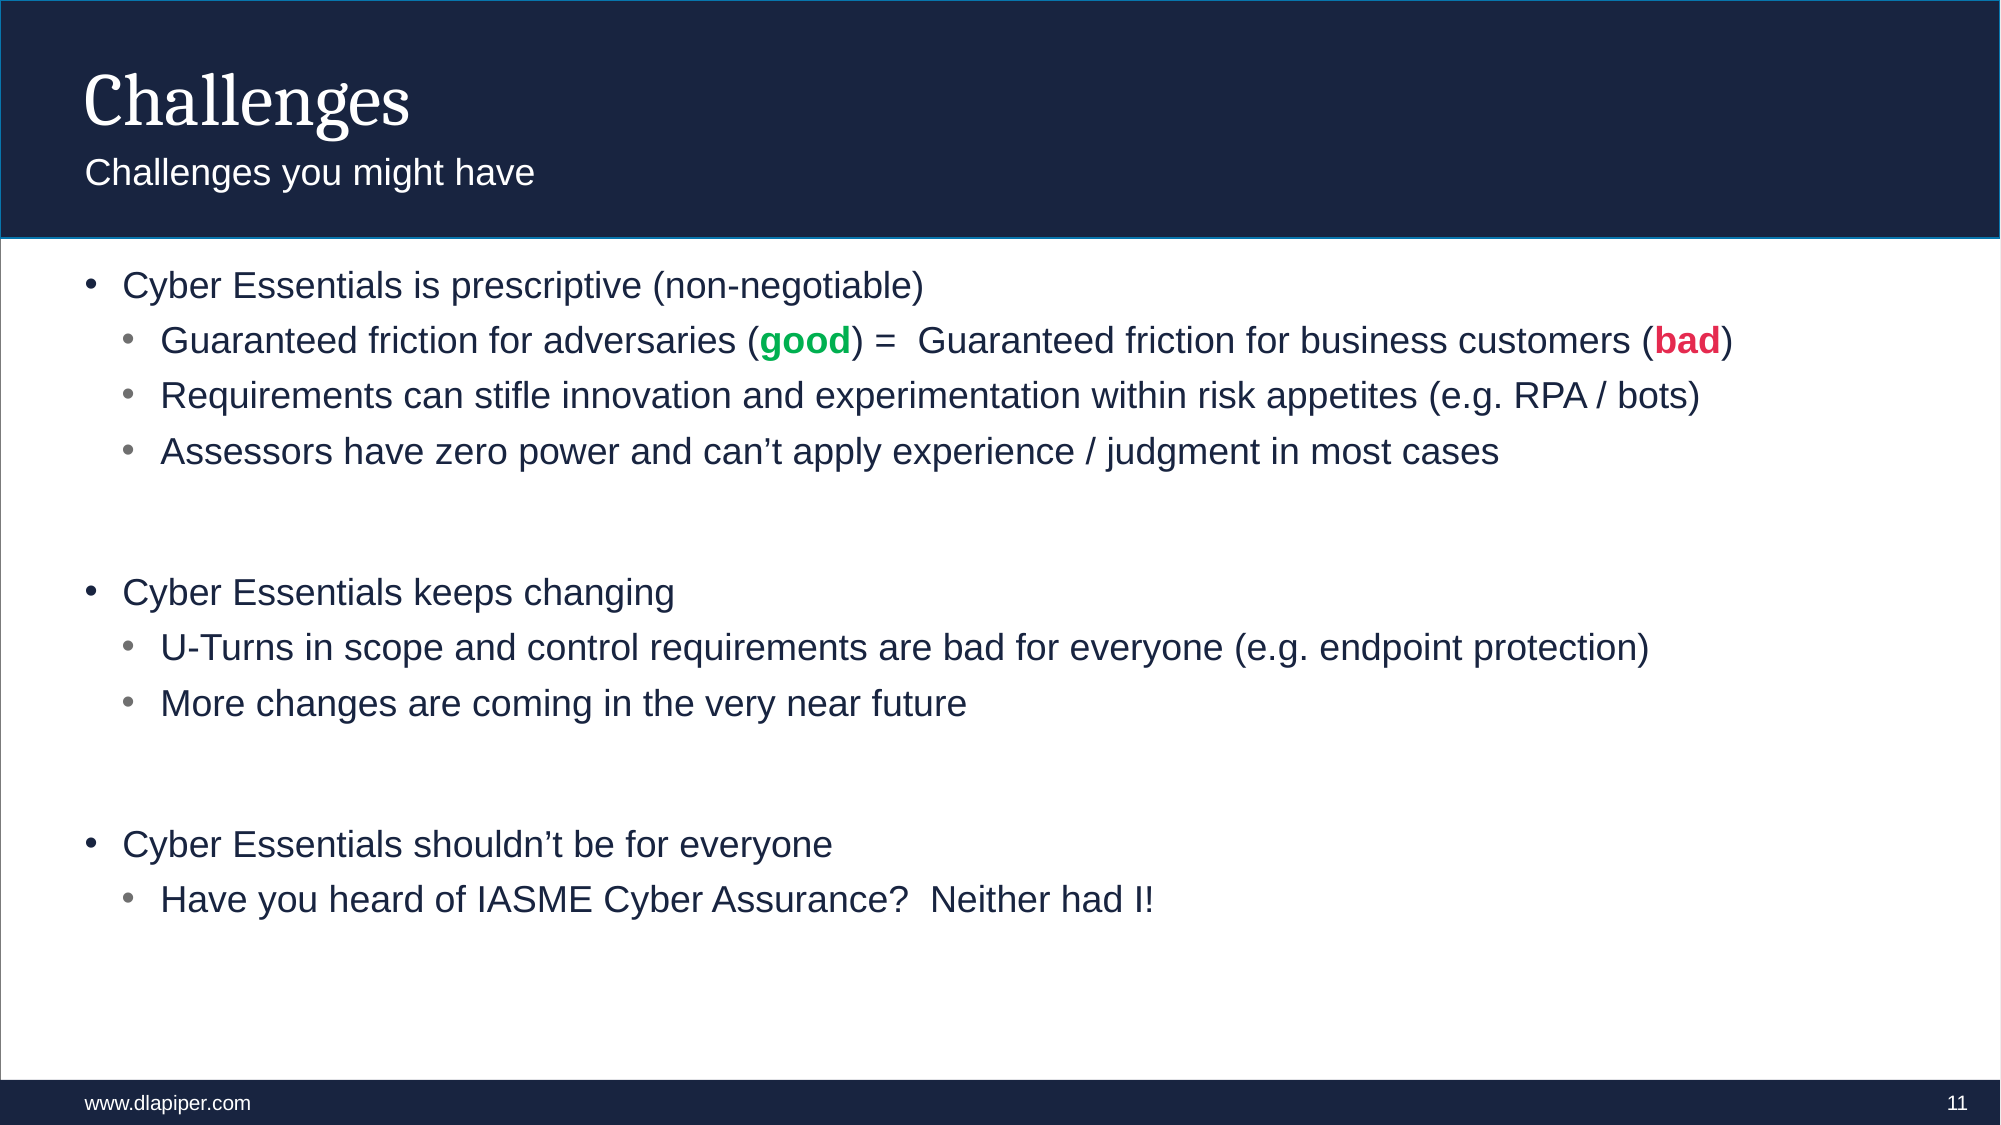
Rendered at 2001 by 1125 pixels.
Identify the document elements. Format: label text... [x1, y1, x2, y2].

text_box [0, 0, 2000, 239]
list Challenges you might have [84, 156, 1916, 187]
slide_number 11 [1915, 1079, 2000, 1125]
list Cyber Essentials is prescriptive (non-negotiable) Guaranteed friction for adversaries (good) = Guaranteed friction for business customers (bad) Requirements can stifle innovation and experimentation within risk appetites (e.g. RPA / bots) Assessors have zero power and can’t apply experience / judgment in most cases Cyber Essentials keeps changing U-Turns in scope and control requirements are bad for everyone (e.g. endpoint protection) More changes are coming in the very near future Cyber Essentials shouldn’t be for everyone Have you heard of IASME Cyber Assurance? Neither had I! [84, 260, 1916, 686]
title Challenges [84, 60, 1916, 156]
